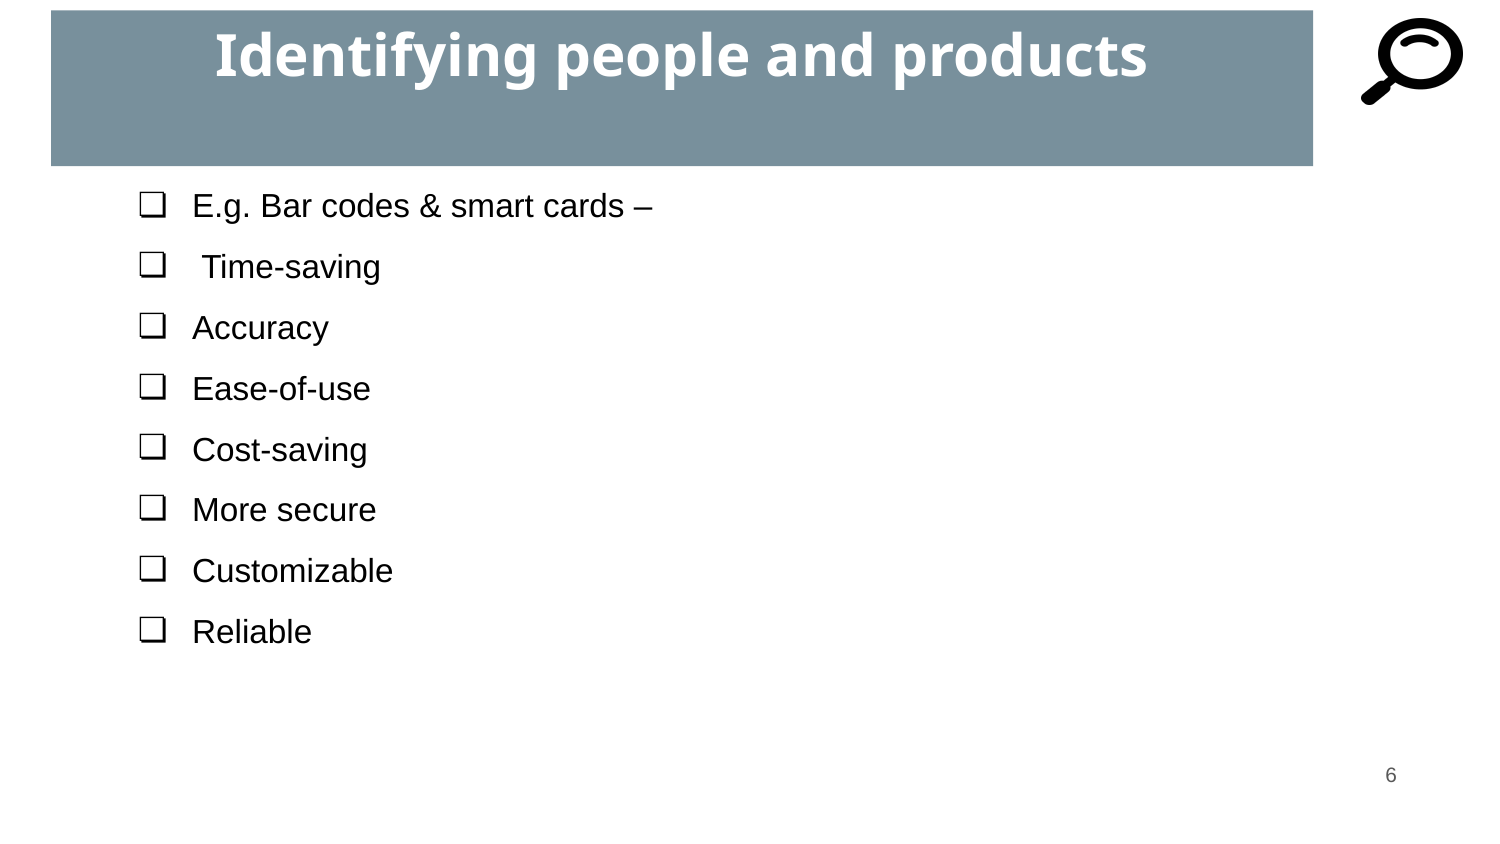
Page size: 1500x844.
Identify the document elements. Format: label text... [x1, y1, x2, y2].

slide_number ‹#› [1334, 751, 1412, 797]
picture [1361, 18, 1464, 105]
text_box E.g. Bar codes & smart cards – Time-saving Accuracy Ease-of-use Cost-saving More secure Customizable Reliable [102, 169, 1378, 665]
title Identifying people and products [51, 10, 1314, 167]
